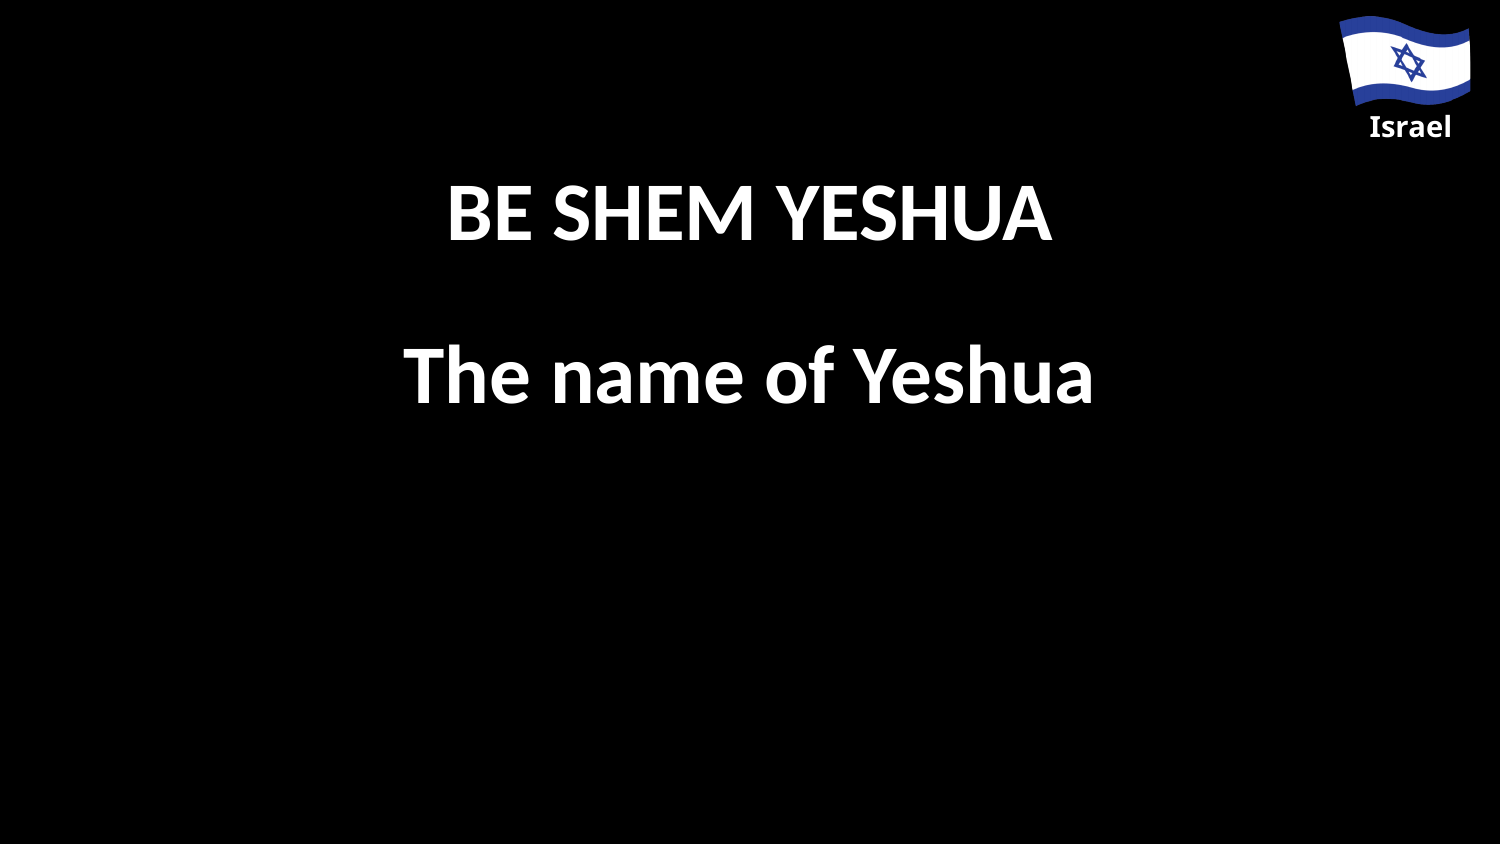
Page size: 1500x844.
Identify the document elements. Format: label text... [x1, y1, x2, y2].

text_box BE SHEM YESHUA [0, 38, 1500, 264]
list The name of Yeshua [0, 314, 1500, 496]
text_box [1339, 16, 1473, 152]
